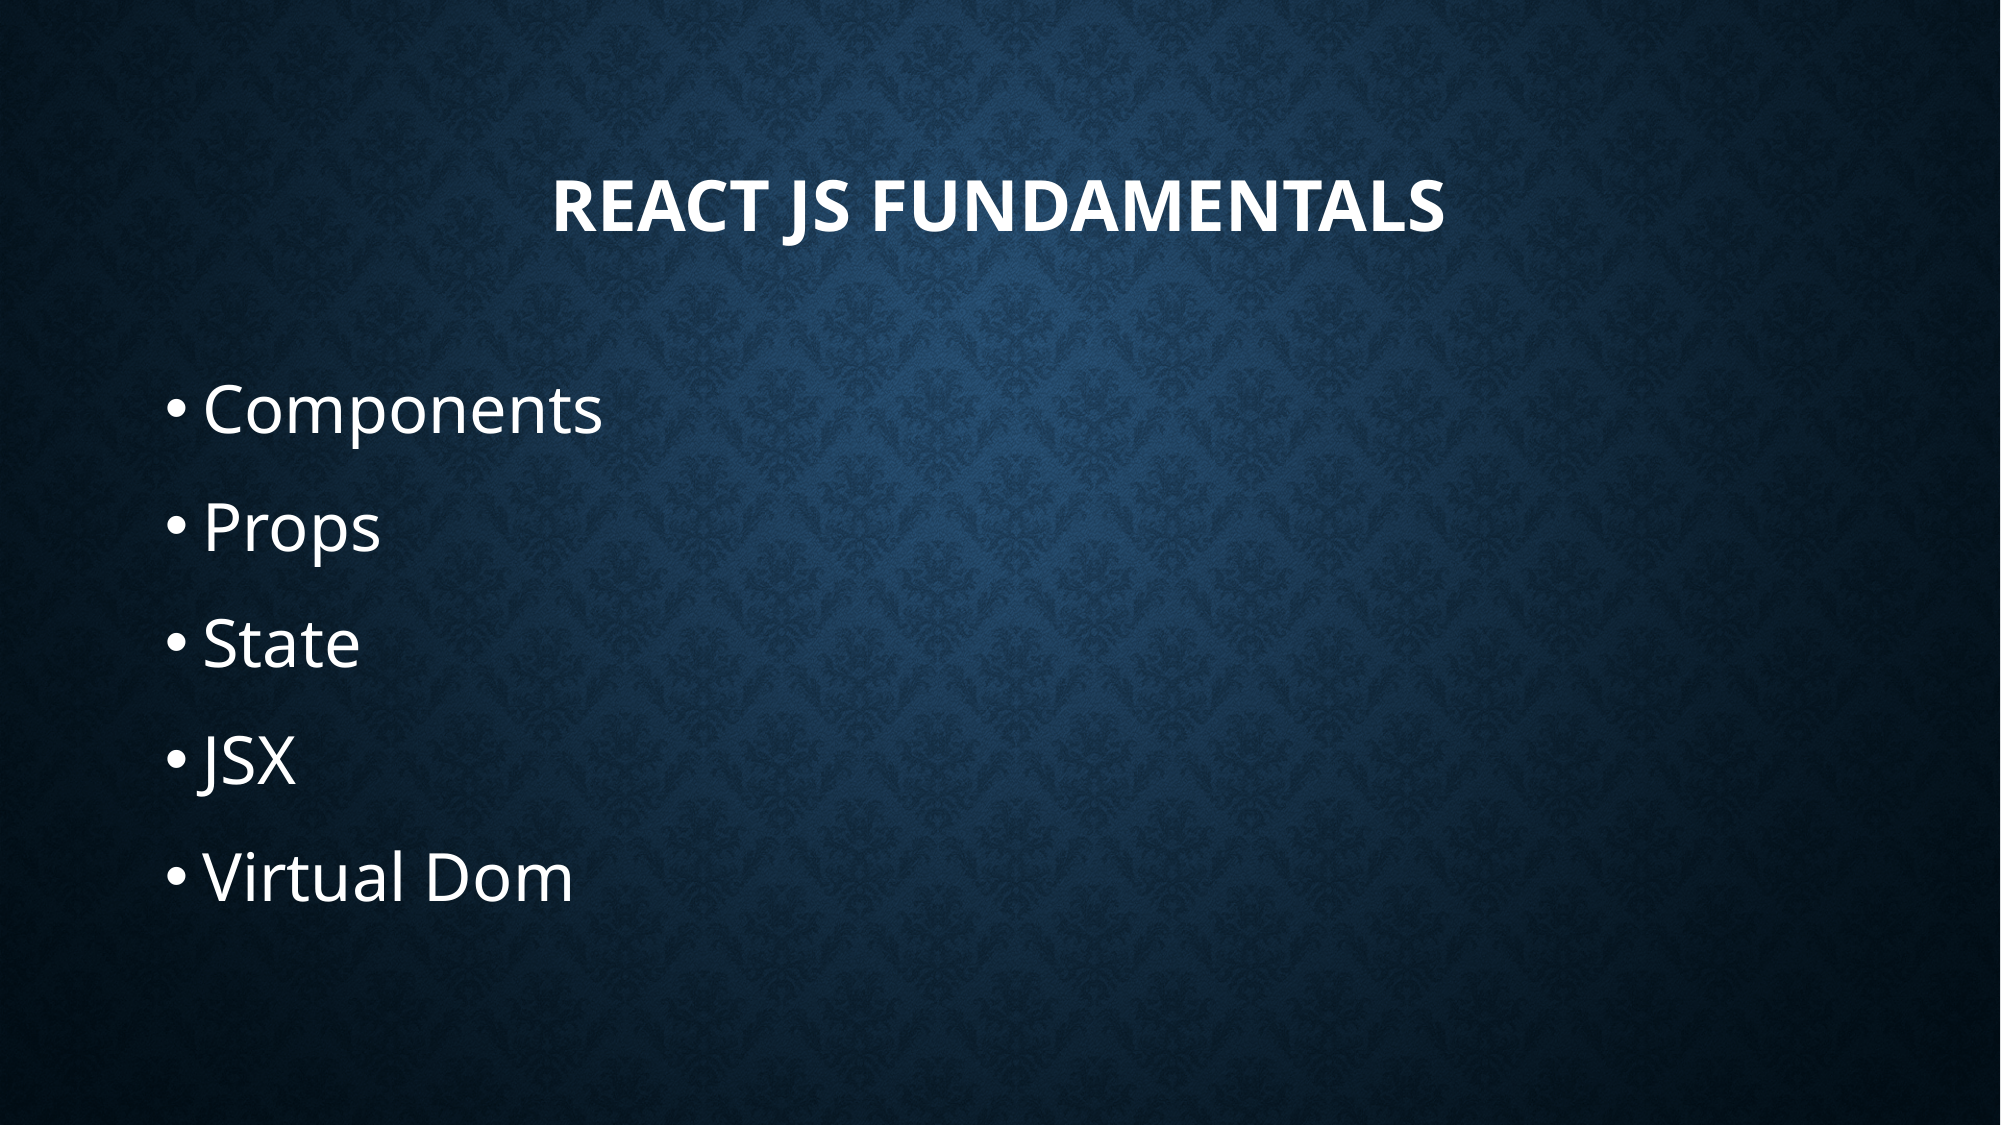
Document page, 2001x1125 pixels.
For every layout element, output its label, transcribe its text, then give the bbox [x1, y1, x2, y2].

list Components Props State JSX Virtual Dom [149, 343, 1849, 950]
title REACT JS Fundamentals [149, 99, 1849, 318]
